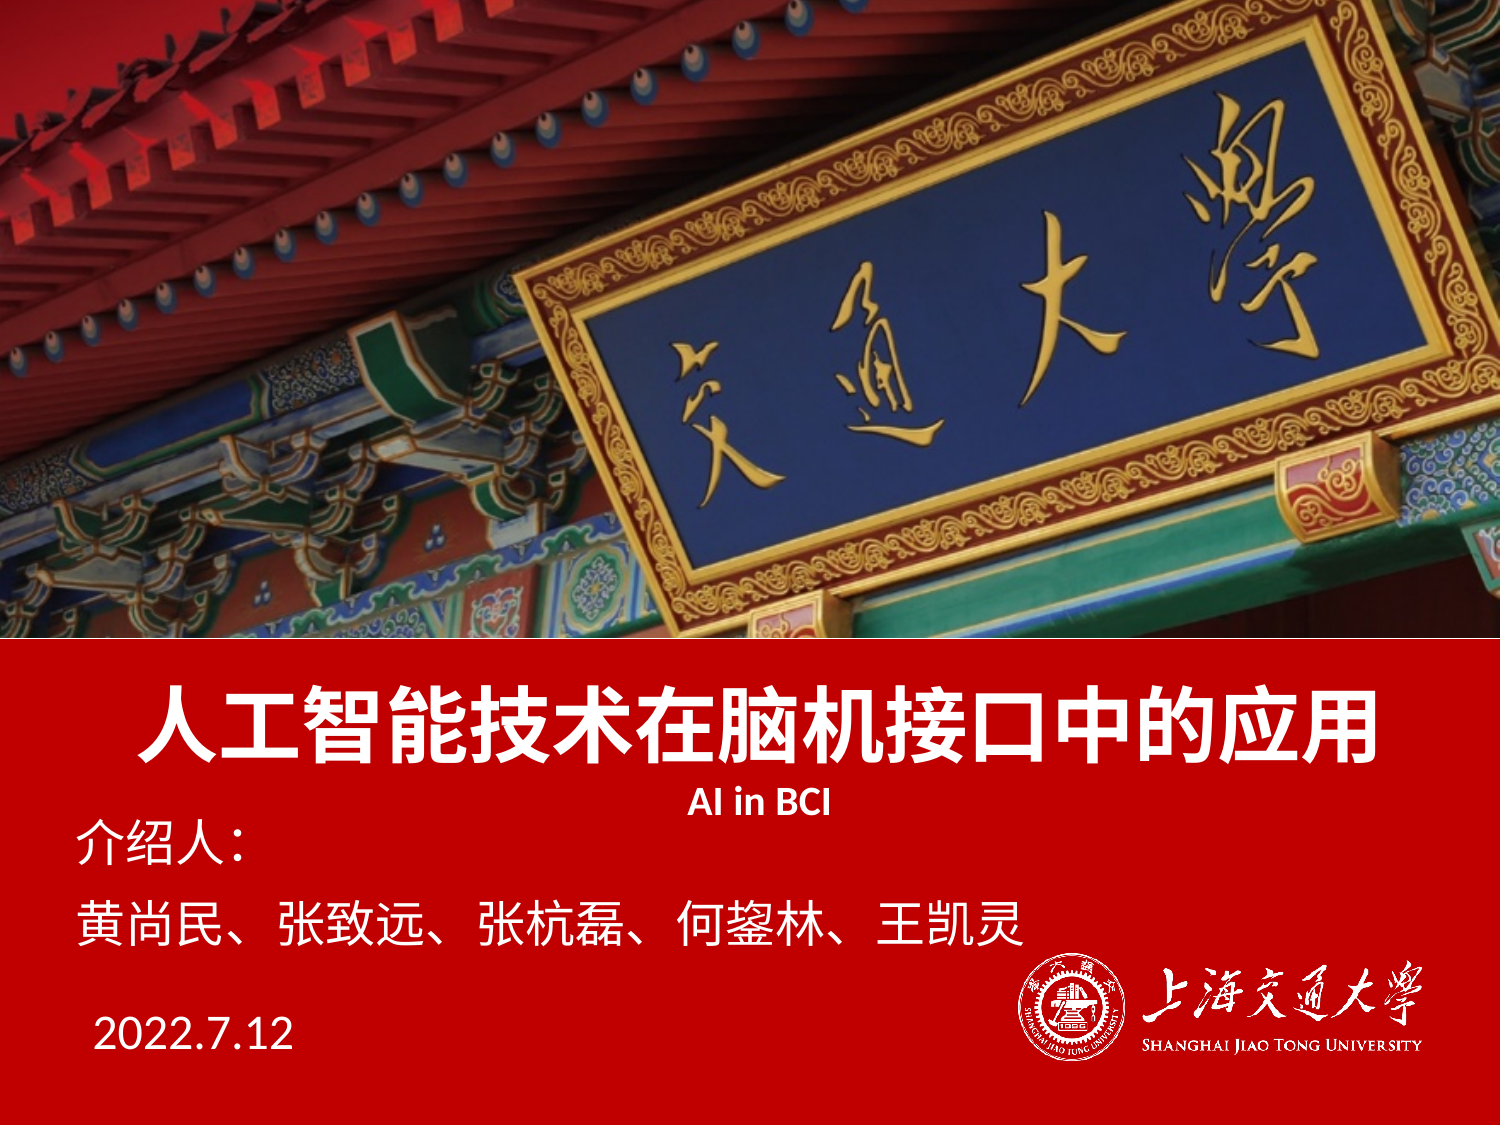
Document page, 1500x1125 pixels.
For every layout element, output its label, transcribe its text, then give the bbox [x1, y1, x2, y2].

picture [1018, 953, 1422, 1061]
list 2022.7.12 [77, 992, 760, 1074]
subtitle 介绍人： 黄尚民、张致远、张杭磊、何鋆林、王凯灵 [60, 883, 1063, 961]
picture [0, 0, 1500, 638]
title 人工智能技术在脑机接口中的应用 AI in BCI [76, 657, 1443, 840]
